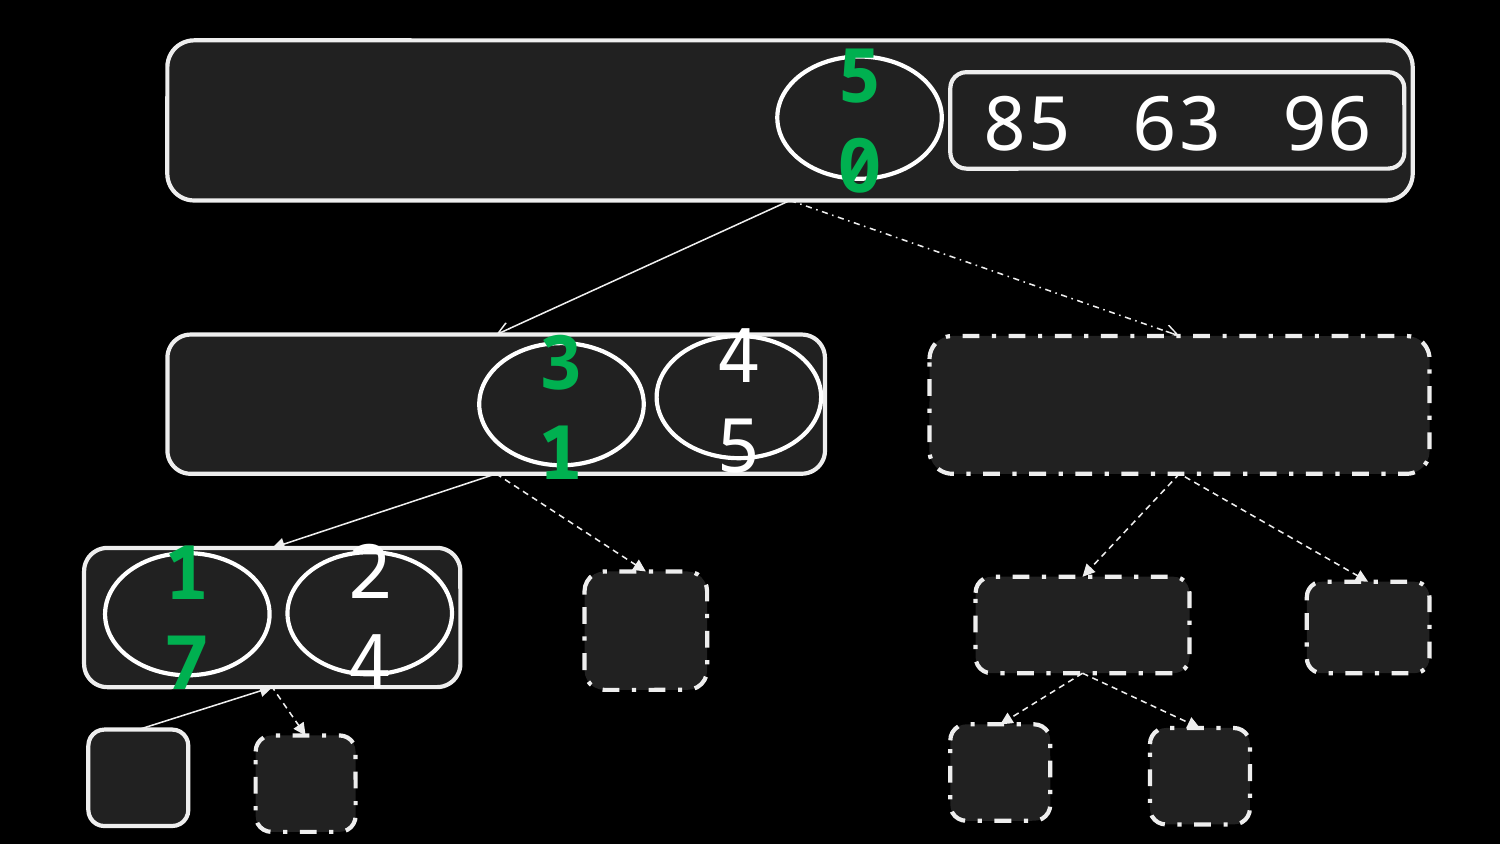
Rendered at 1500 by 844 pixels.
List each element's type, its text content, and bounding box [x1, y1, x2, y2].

text_box [927, 333, 1432, 476]
text_box [1304, 579, 1432, 676]
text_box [272, 686, 306, 736]
text_box [582, 569, 710, 692]
text_box [81, 545, 463, 690]
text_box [1000, 673, 1083, 725]
text_box 17 [102, 551, 272, 678]
text_box [948, 722, 1053, 823]
text_box 31 [477, 343, 646, 468]
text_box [1179, 473, 1369, 582]
text_box 45 [654, 343, 824, 461]
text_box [138, 686, 270, 730]
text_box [1084, 673, 1201, 729]
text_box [495, 473, 647, 572]
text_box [1082, 473, 1178, 577]
text_box 85 63 96 [948, 70, 1407, 171]
text_box 50 [775, 54, 944, 181]
text_box [165, 332, 828, 476]
text_box [253, 733, 358, 834]
text_box [86, 727, 191, 829]
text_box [789, 200, 1180, 337]
text_box [973, 574, 1192, 675]
text_box [1147, 725, 1253, 827]
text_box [495, 200, 787, 335]
text_box 24 [285, 557, 455, 677]
text_box [165, 38, 1415, 203]
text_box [271, 473, 494, 549]
